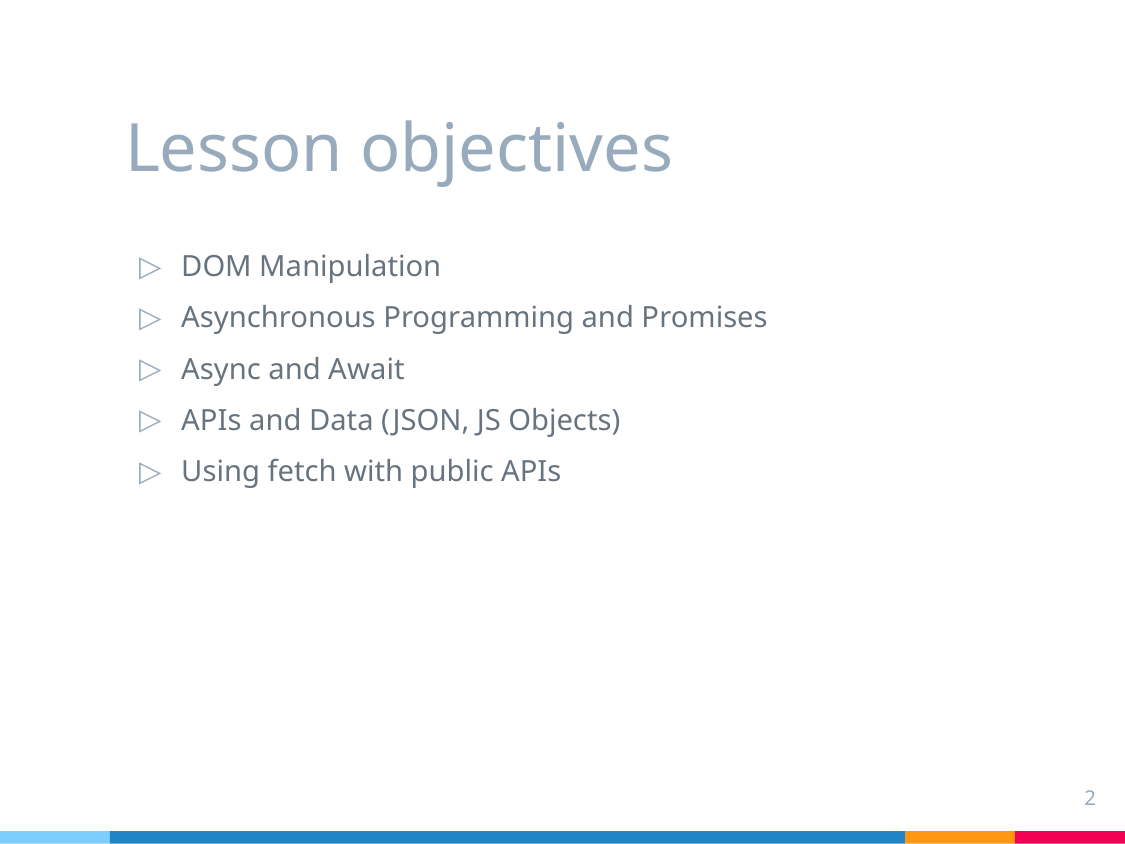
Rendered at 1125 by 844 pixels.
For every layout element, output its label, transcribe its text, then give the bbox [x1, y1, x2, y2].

title Lesson objectives [109, 58, 1044, 200]
text_box [271, 256, 302, 308]
list DOM Manipulation Asynchronous Programming and Promises Async and Await APIs and Data (JSON, JS Objects) Using fetch with public APIs [109, 225, 1044, 809]
slide_number 2 [1043, 770, 1111, 822]
